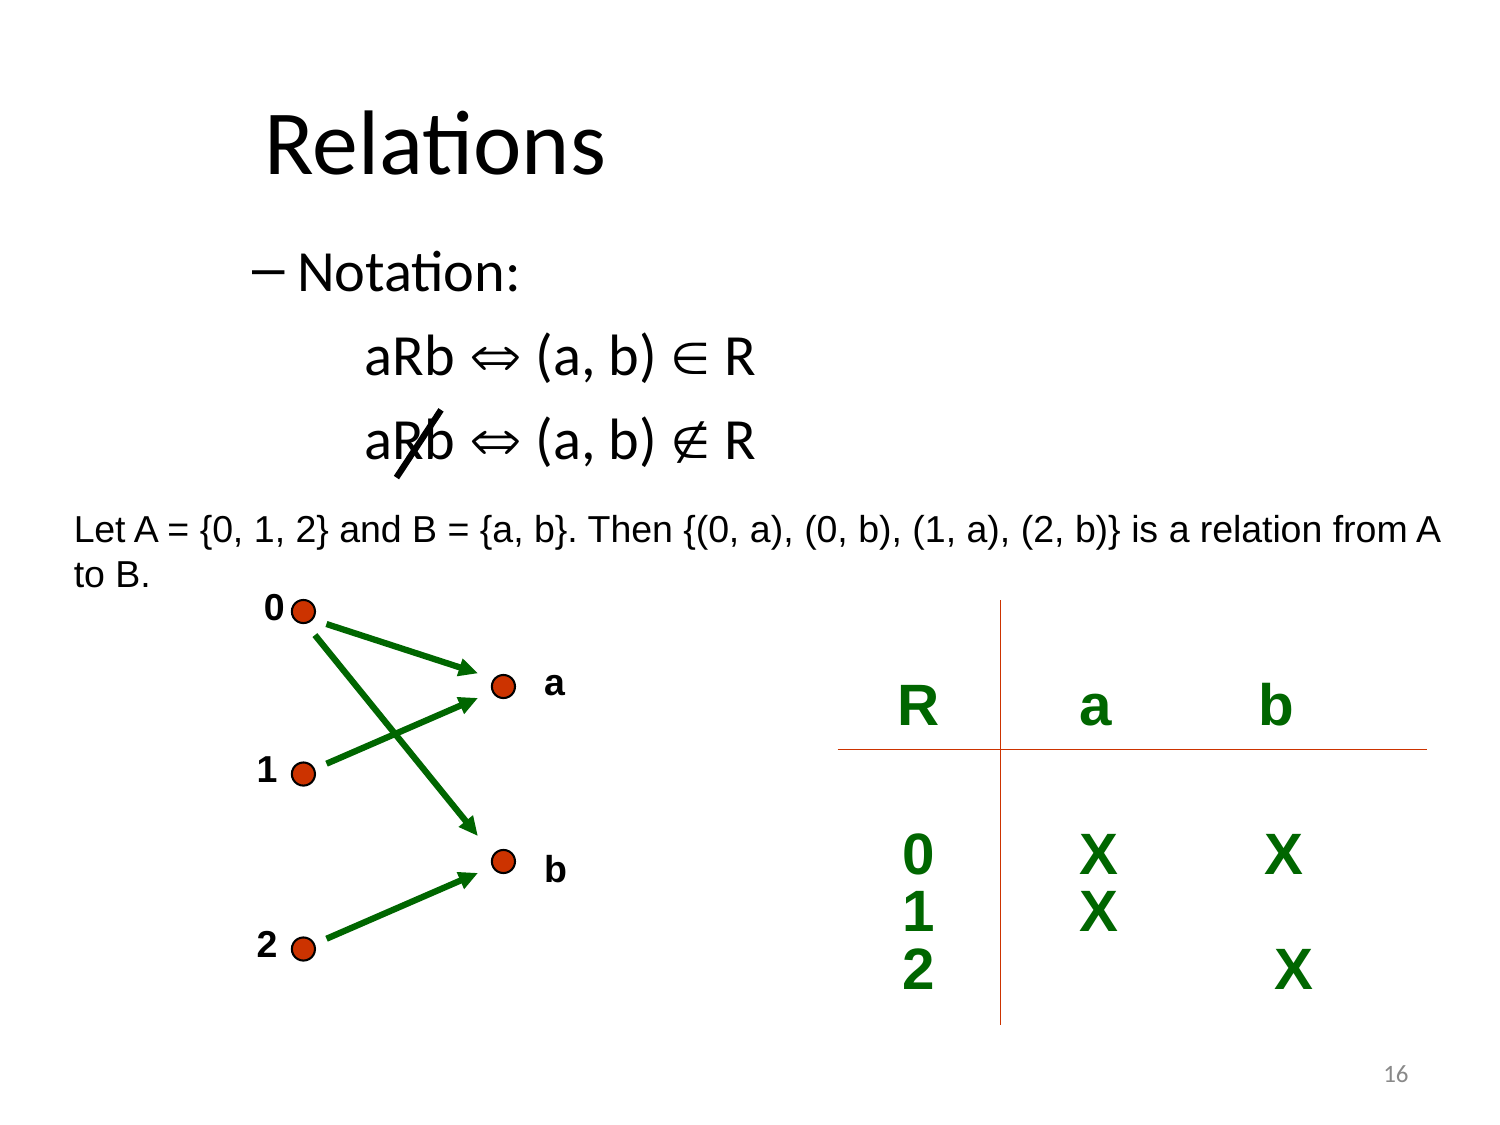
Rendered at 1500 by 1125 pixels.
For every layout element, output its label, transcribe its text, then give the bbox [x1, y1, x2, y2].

text_box Let A = {0, 1, 2} and B = {a, b}. Then {(0, a), (0, b), (1, a), (2, b)} is a relation from A to B. [59, 497, 1477, 603]
text_box Relations [249, 75, 1488, 200]
table_header R [838, 603, 1000, 749]
table_header a b [1001, 603, 1427, 749]
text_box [241, 574, 582, 973]
table_cell X X X X [1001, 750, 1427, 1025]
table_cell 0 1 2 [838, 750, 1000, 1025]
text_box Notation: aRb  (a, b)  R aRb  (a, b)  R [162, 224, 1500, 1050]
text_box 16 [1074, 1050, 1424, 1102]
